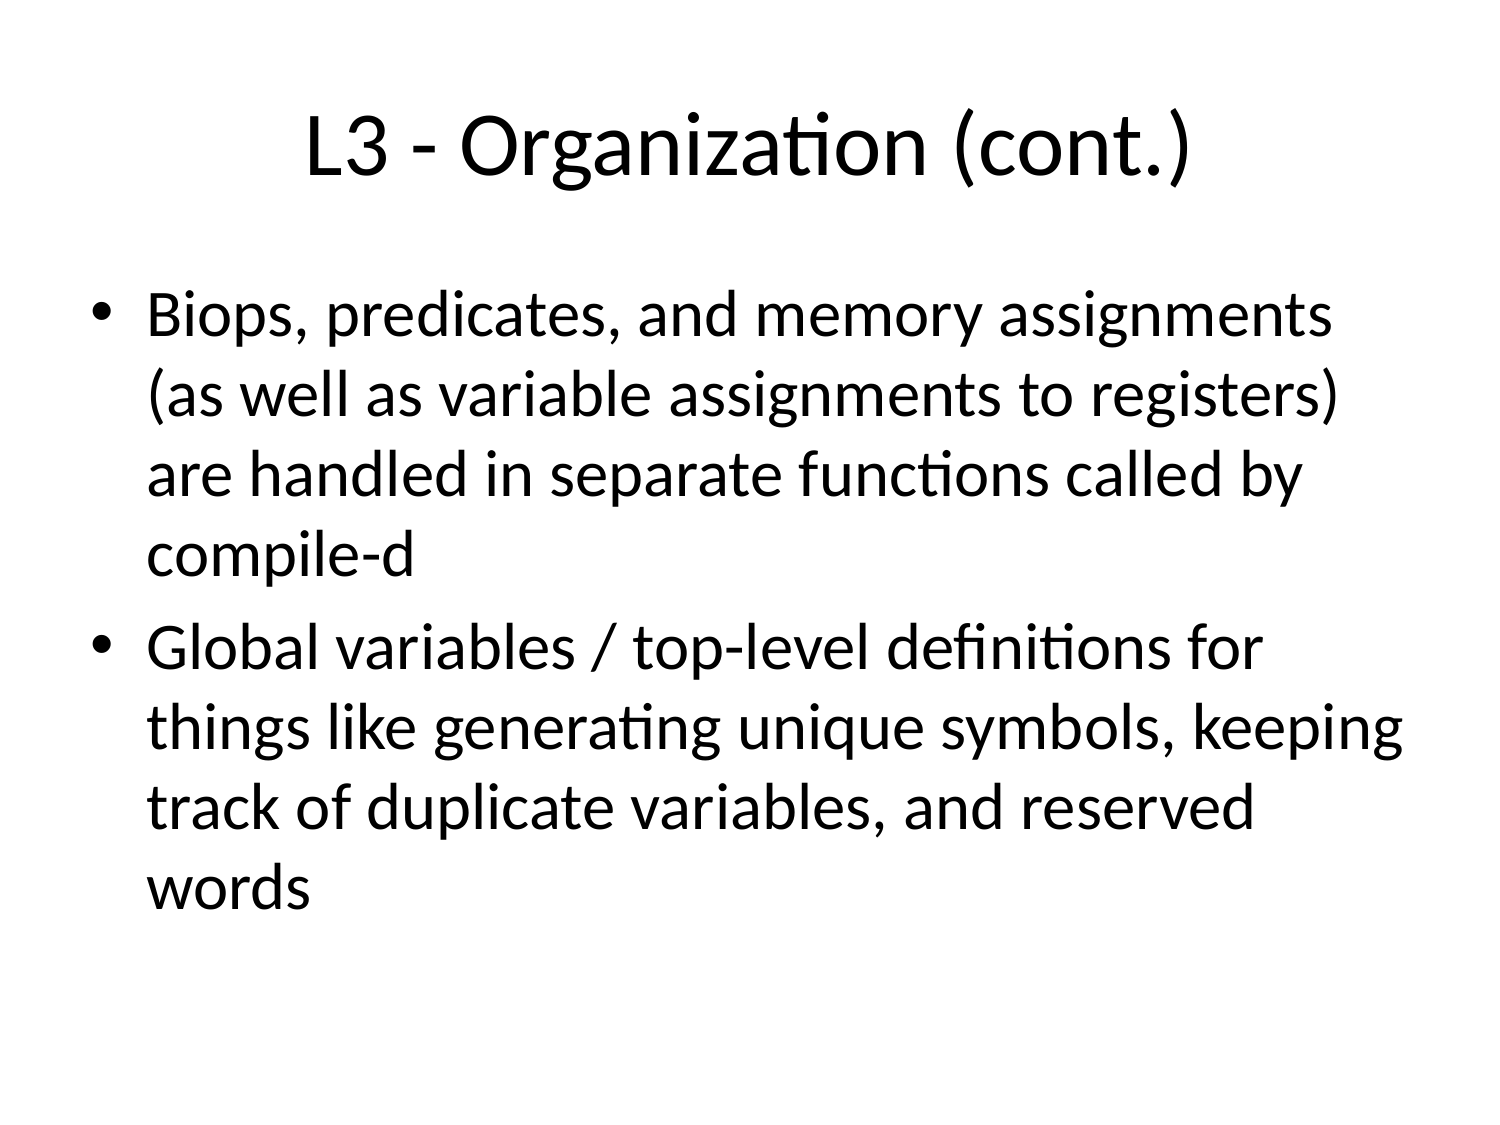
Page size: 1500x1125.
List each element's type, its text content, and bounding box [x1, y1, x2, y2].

list Biops, predicates, and memory assignments (as well as variable assignments to registers) are handled in separate functions called by compile-d Global variables / top-level definitions for things like generating unique symbols, keeping track of duplicate variables, and reserved words [75, 262, 1425, 1005]
title L3 - Organization (cont.) [75, 45, 1425, 233]
